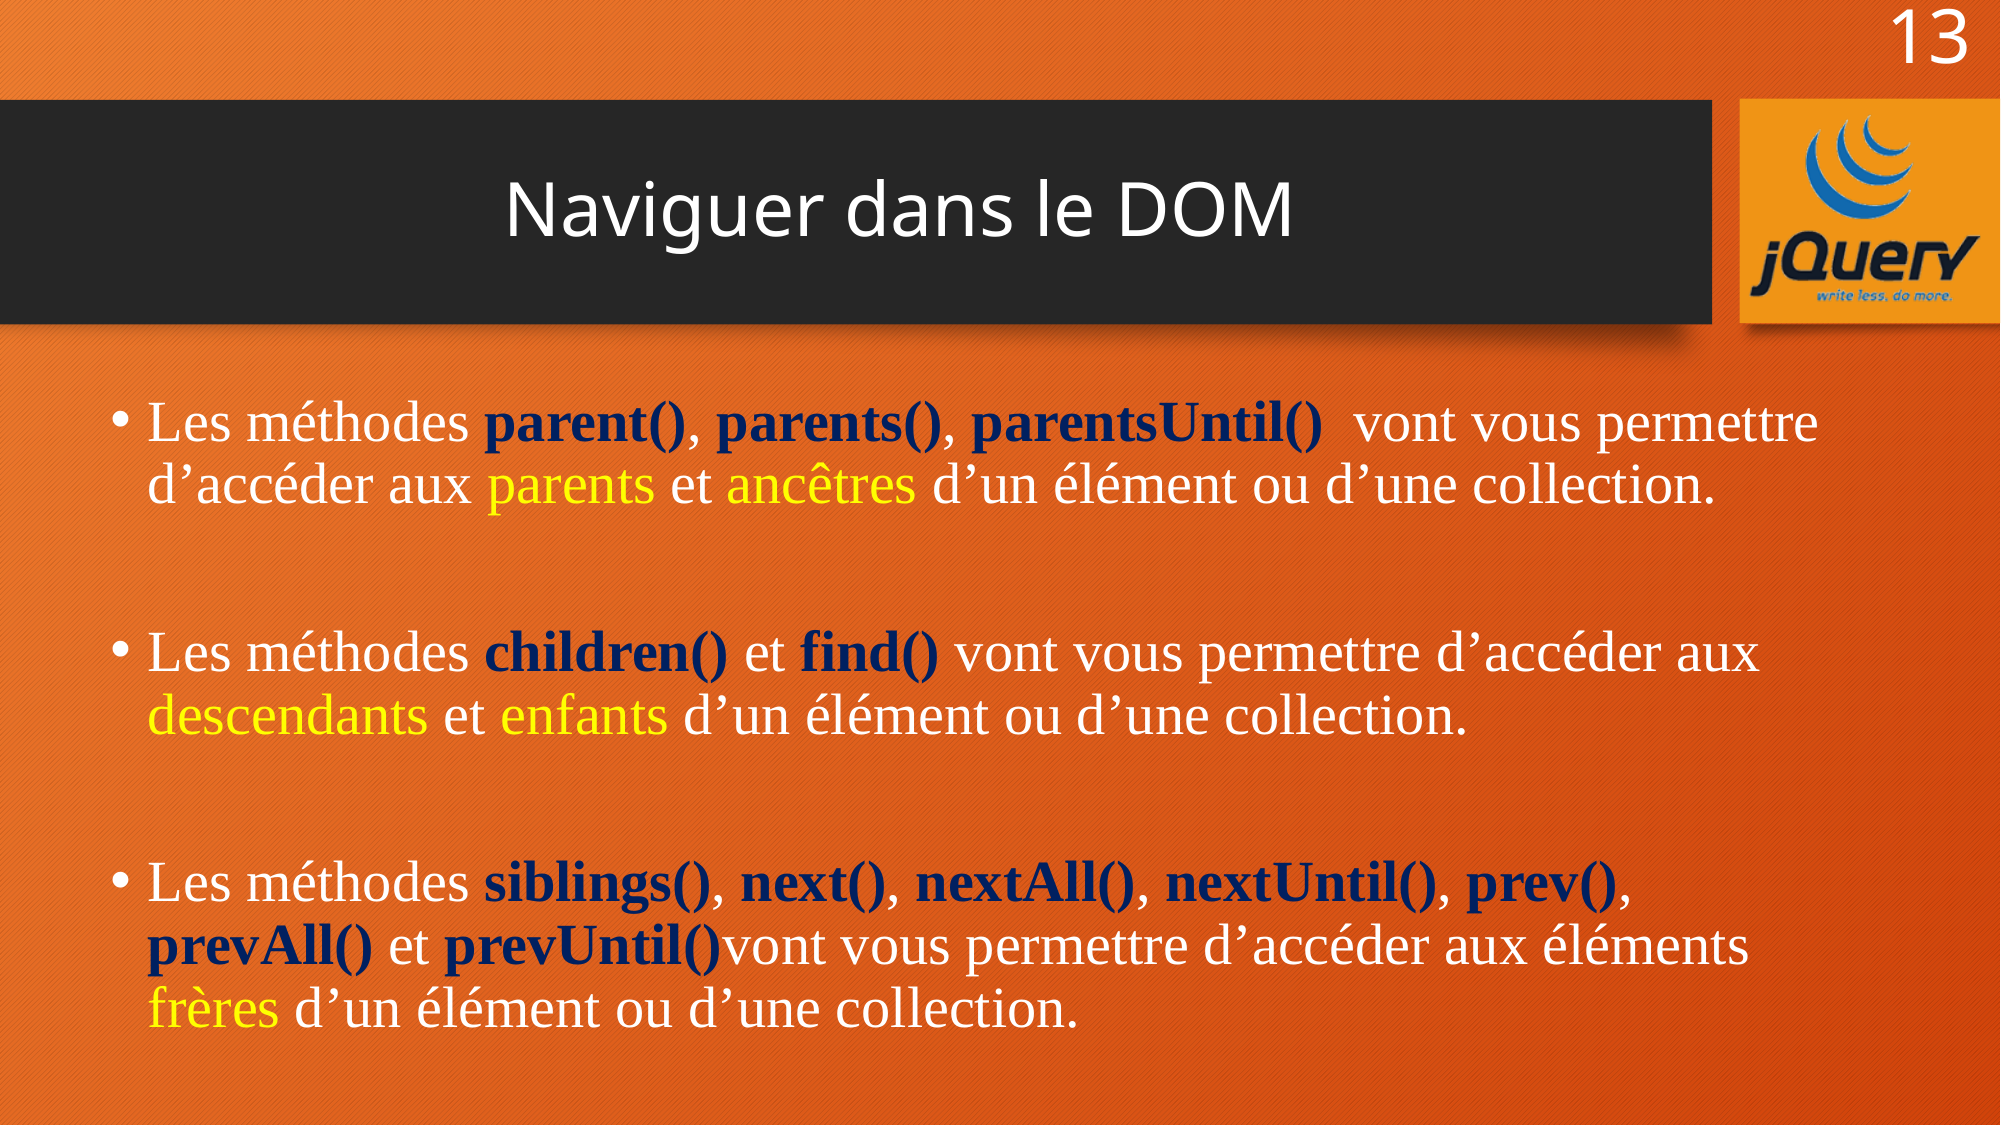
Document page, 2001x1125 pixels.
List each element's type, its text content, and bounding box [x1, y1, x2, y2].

slide_number 13 [1871, 10, 2000, 62]
picture [0, 62, 2000, 384]
list Les méthodes parent(), parents(), parentsUntil() vont vous permettre d’accéder aux parents et ancêtres d’un élément ou d’une collection. Les méthodes children() et find() vont vous permettre d’accéder aux descendants et enfants d’un élément ou d’une collection. Les méthodes siblings(), next(), nextAll(), nextUntil(), prev(), prevAll() et prevUntil()vont vous permettre d’accéder aux éléments frères d’un élément ou d’une collection. [95, 383, 1862, 1118]
title Naviguer dans le DOM [111, 123, 1689, 301]
